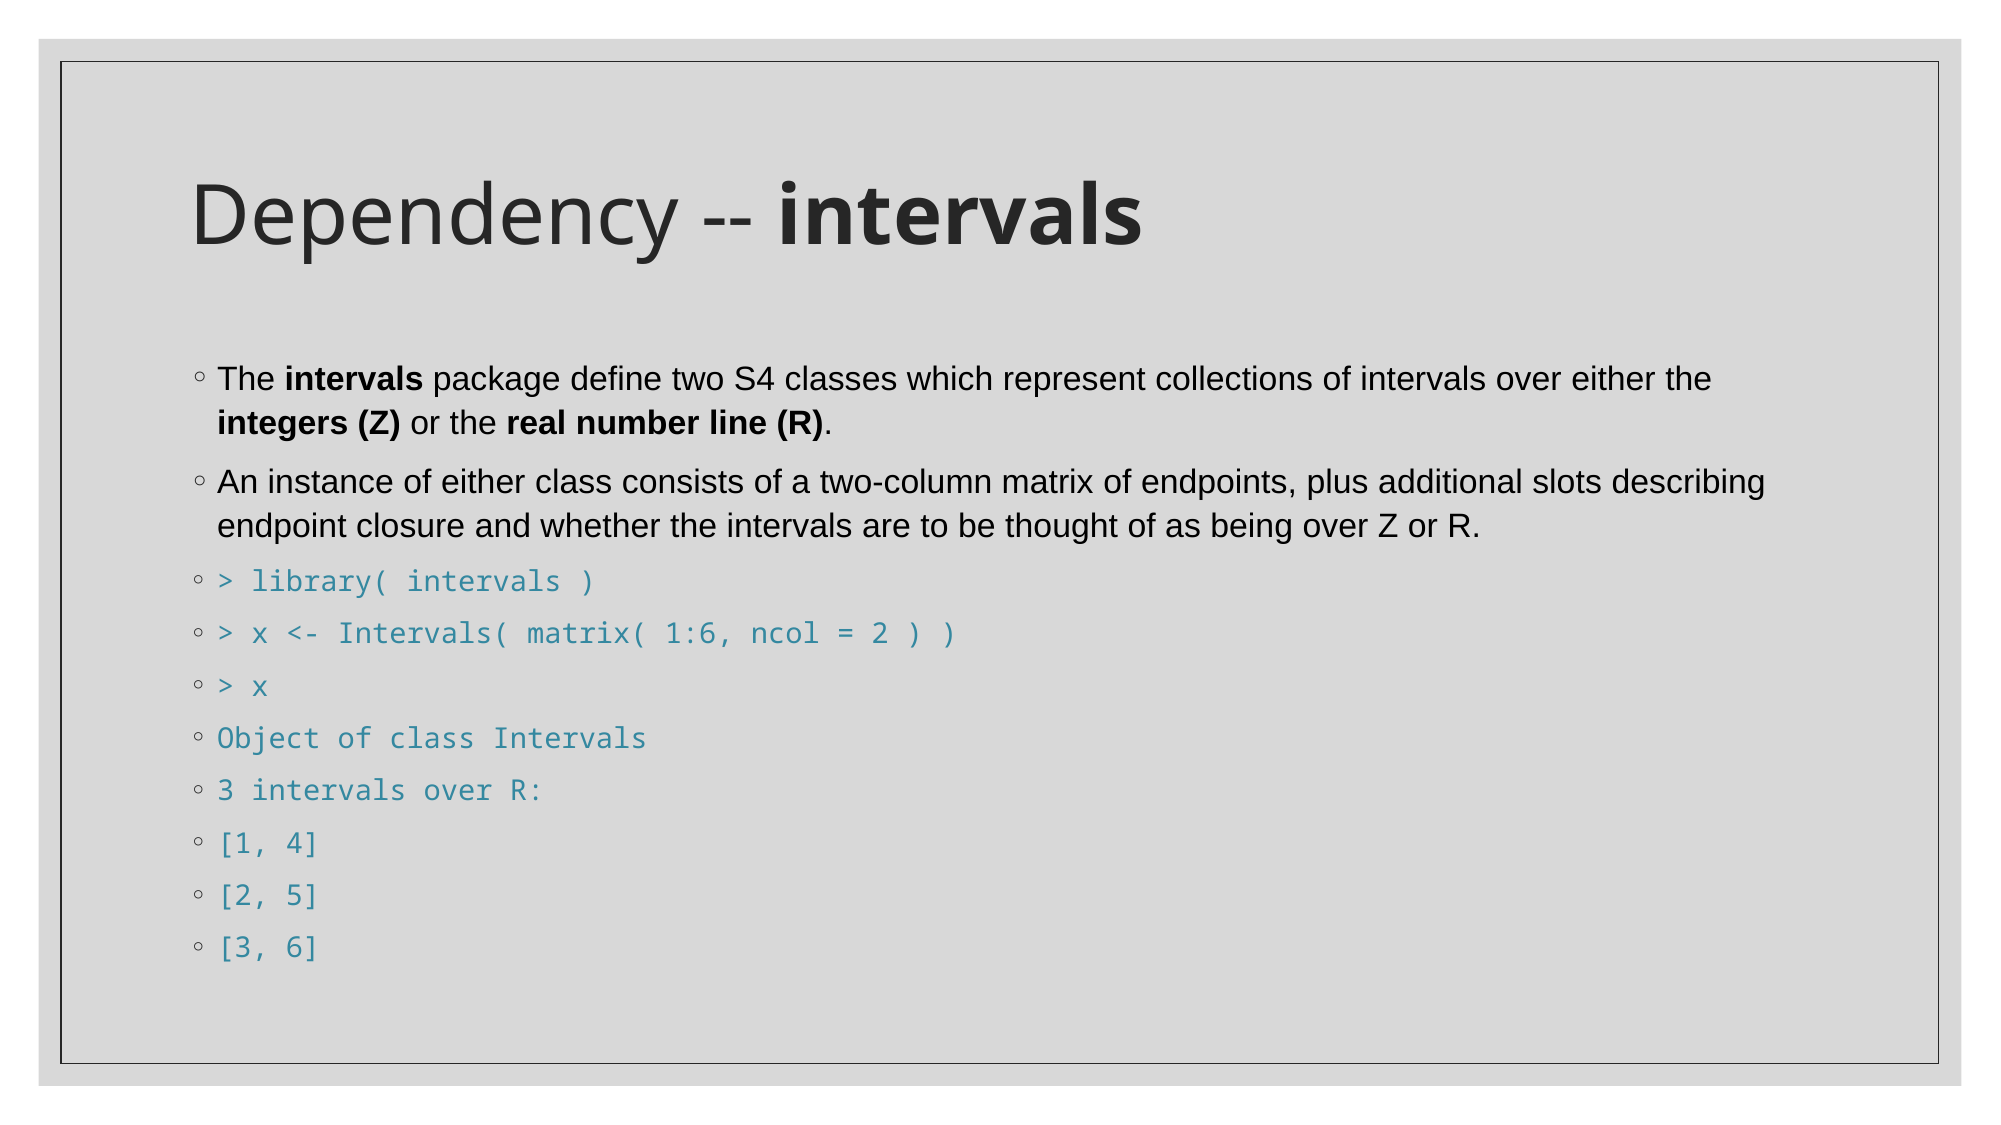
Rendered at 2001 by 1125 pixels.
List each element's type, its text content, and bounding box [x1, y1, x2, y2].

list The intervals package define two S4 classes which represent collections of intervals over either the integers (Z) or the real number line (R). An instance of either class consists of a two-column matrix of endpoints, plus additional slots describing endpoint closure and whether the intervals are to be thought of as being over Z or R. > library( intervals ) > x <- Intervals( matrix( 1:6, ncol = 2 ) ) > x Object of class Intervals 3 intervals over R: [1, 4] [2, 5] [3, 6] [174, 345, 1825, 977]
title Dependency -- intervals [174, 105, 1825, 331]
